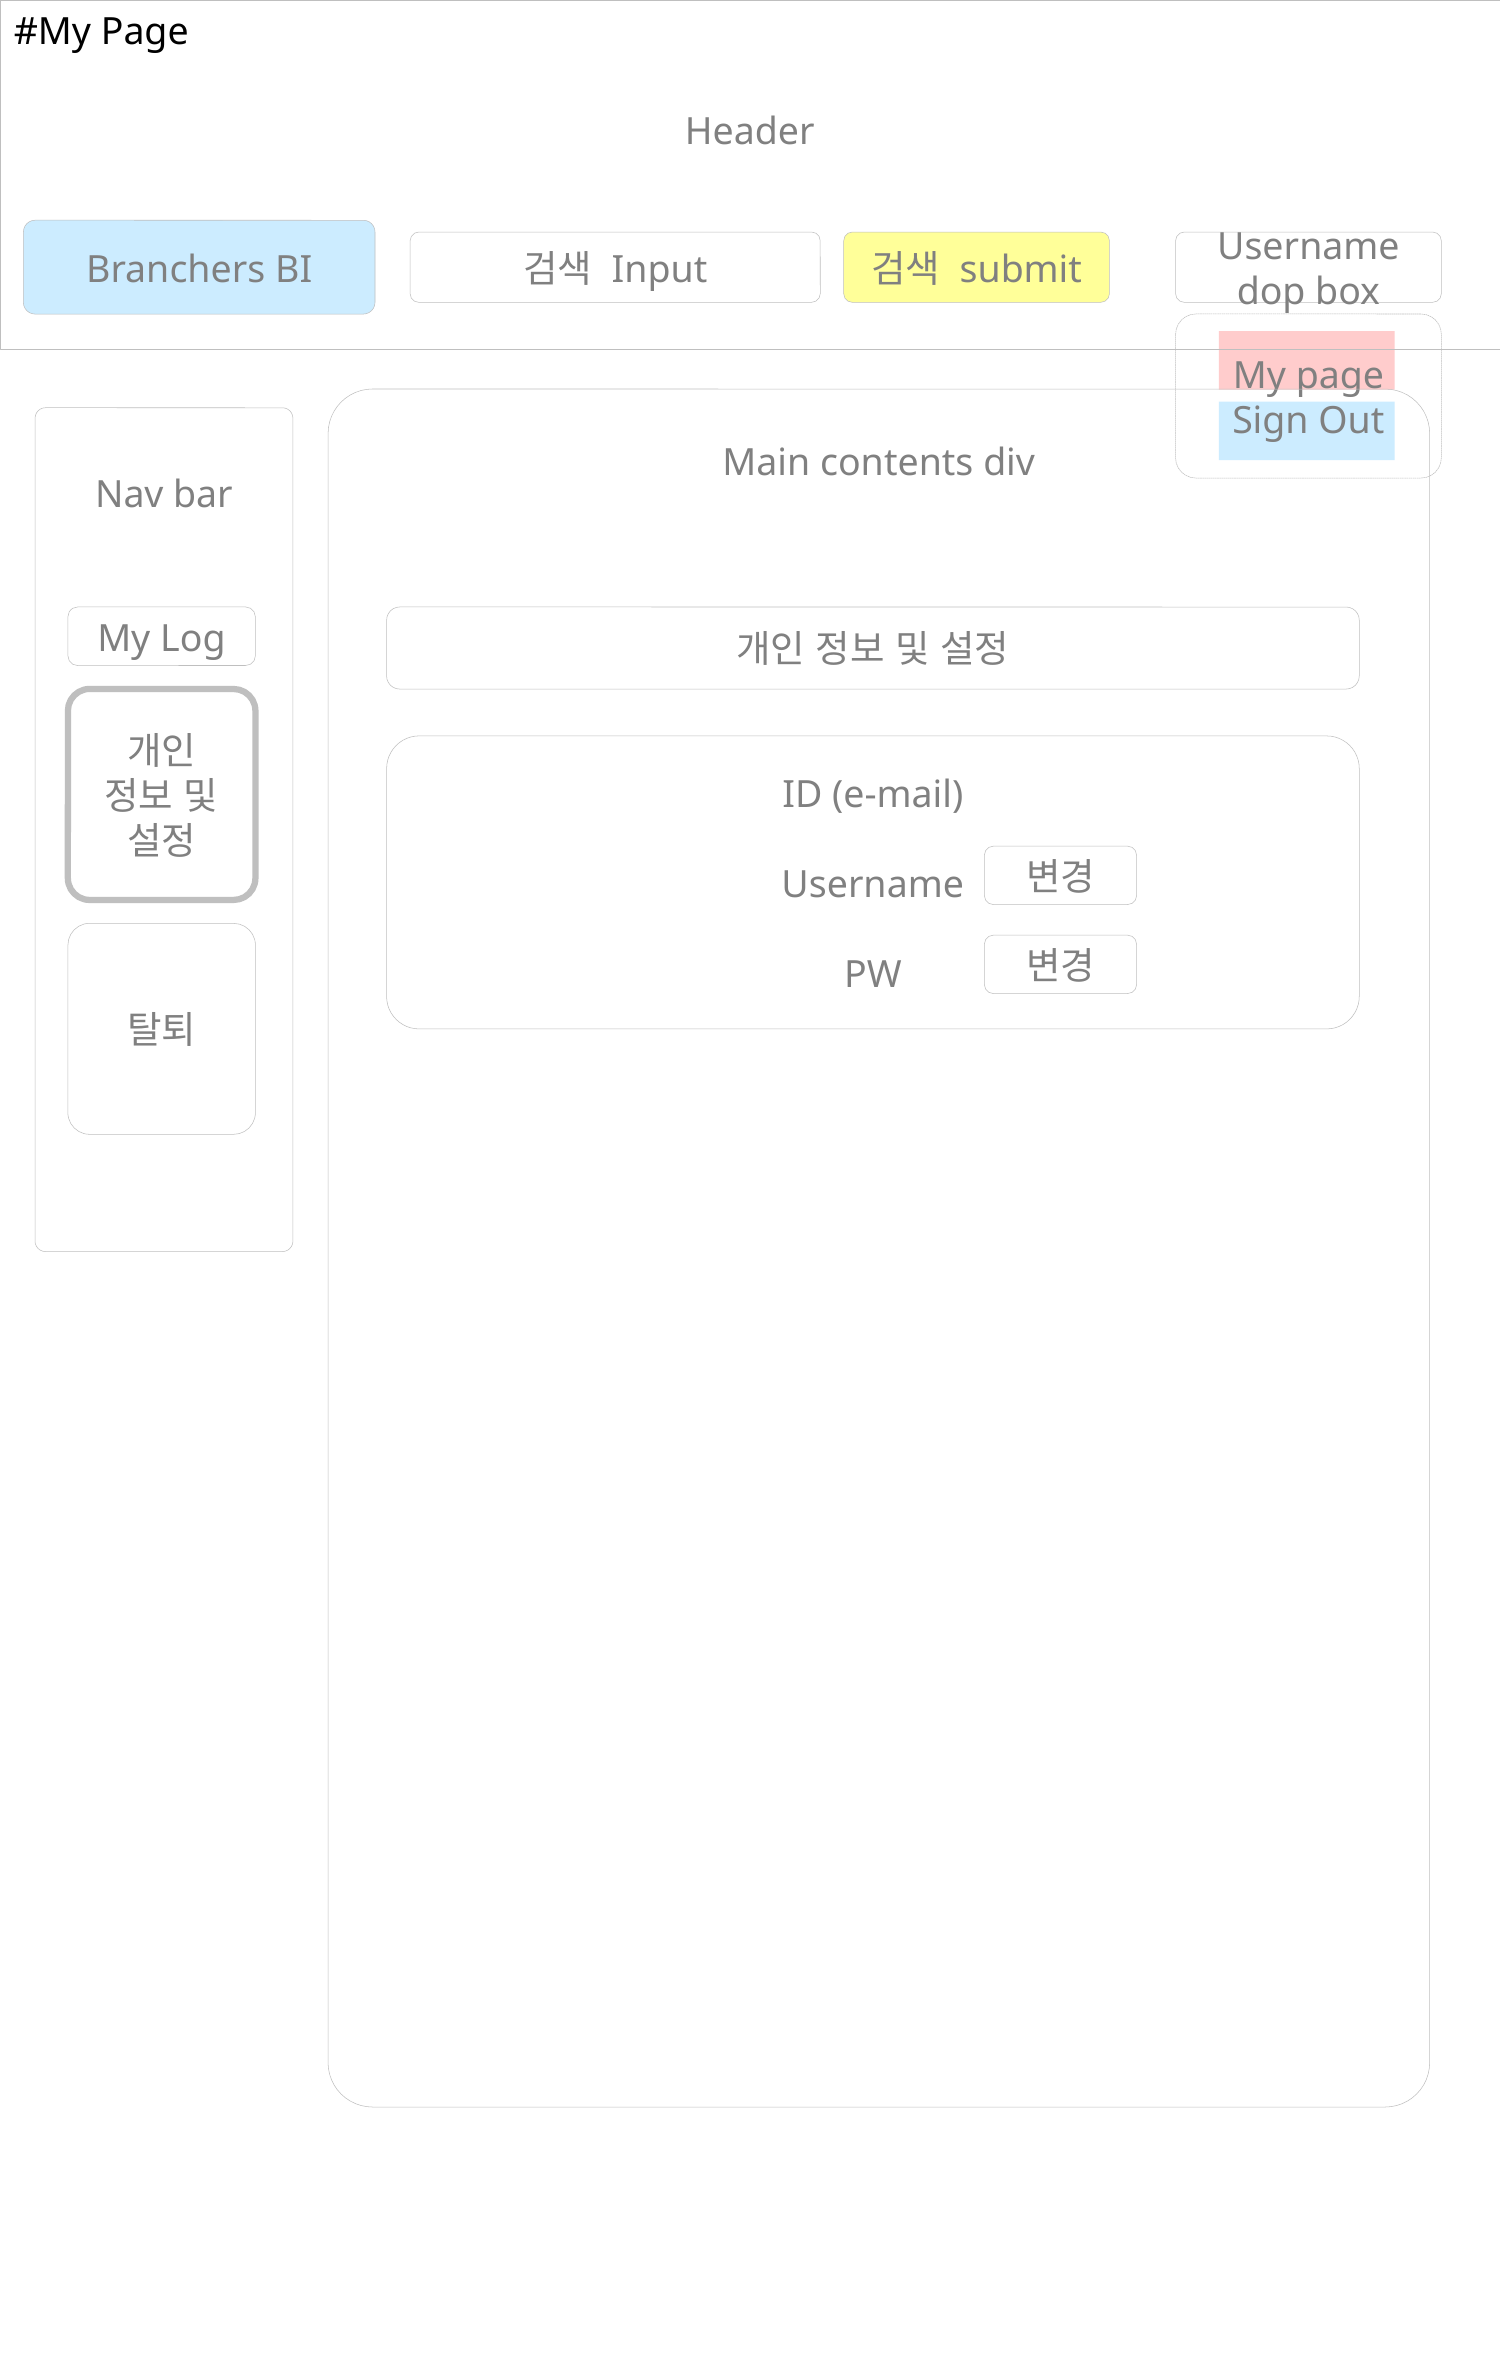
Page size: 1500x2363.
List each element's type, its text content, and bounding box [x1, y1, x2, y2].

text_box 개인 정보 및 설정 [65, 686, 258, 903]
text_box My page Sign Out [1173, 311, 1444, 477]
text_box 변경 [982, 932, 1139, 996]
text_box 개인 정보 및 설정 [384, 604, 1362, 692]
text_box Header [0, 0, 1500, 351]
text_box Main contents div [325, 386, 1432, 2110]
text_box Nav bar [32, 405, 296, 1254]
text_box 검색 Input [408, 229, 823, 305]
text_box Username dop box [1173, 229, 1444, 305]
text_box 검색 submit [841, 229, 1112, 305]
text_box 탈퇴 [65, 921, 258, 1137]
text_box ID (e-mail) Username PW [384, 733, 1362, 1032]
text_box 변경 [982, 843, 1139, 907]
text_box My Log [65, 604, 258, 668]
text_box Branchers BI [21, 218, 378, 317]
